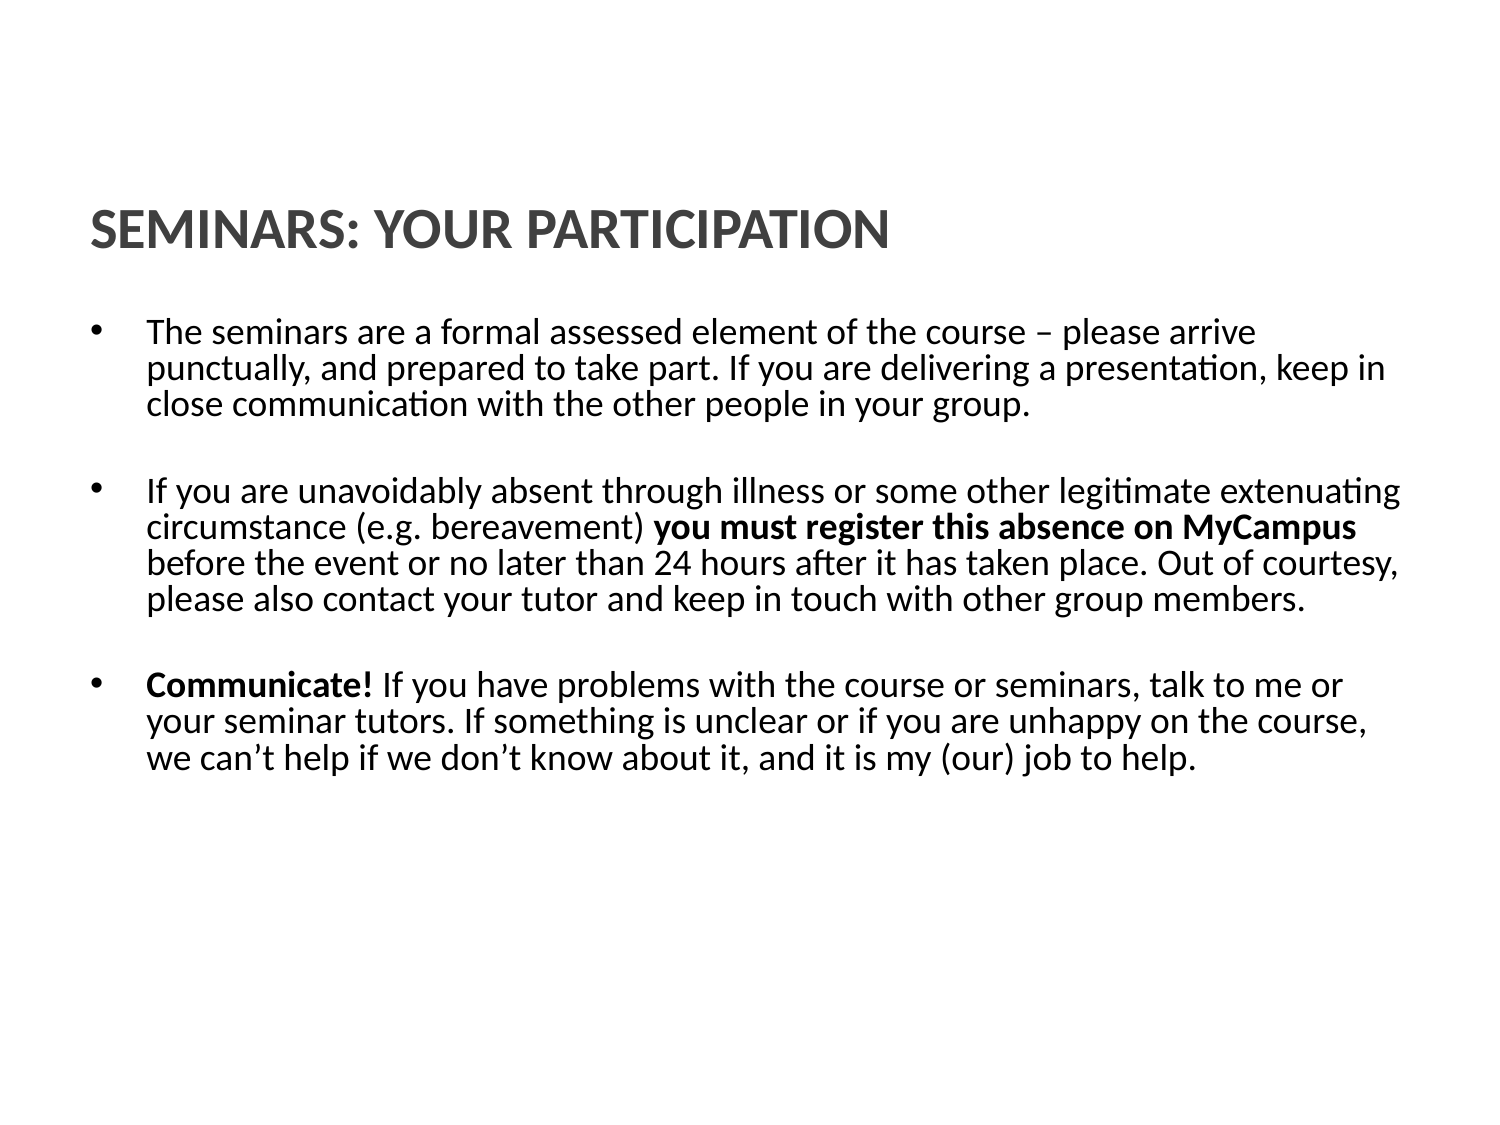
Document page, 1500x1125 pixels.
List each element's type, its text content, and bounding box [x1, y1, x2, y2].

list SEMINARS: YOUR PARTICIPATION The seminars are a formal assessed element of the course – please arrive punctually, and prepared to take part. If you are delivering a presentation, keep in close communication with the other people in your group. If you are unavoidably absent through illness or some other legitimate extenuating circumstance (e.g. bereavement) you must register this absence on MyCampus before the event or no later than 24 hours after it has taken place. Out of courtesy, please also contact your tutor and keep in touch with other group members. Communicate! If you have problems with the course or seminars, talk to me or your seminar tutors. If something is unclear or if you are unhappy on the course, we can’t help if we don’t know about it, and it is my (our) job to help. [75, 196, 1425, 1047]
